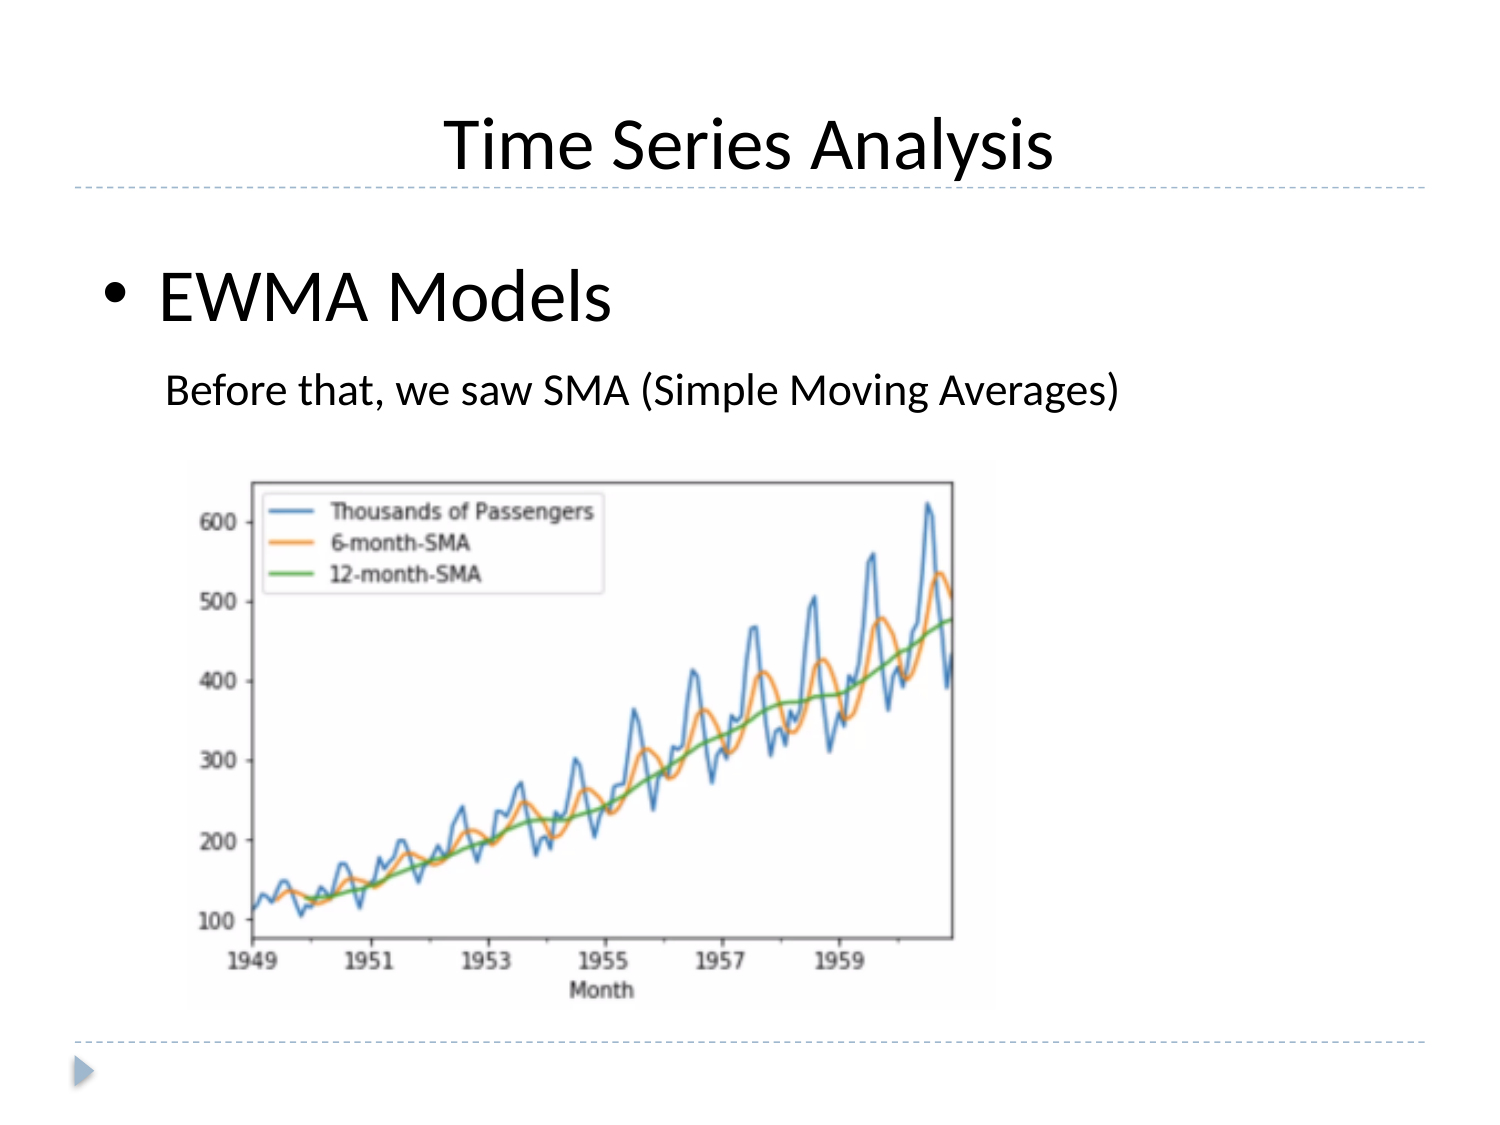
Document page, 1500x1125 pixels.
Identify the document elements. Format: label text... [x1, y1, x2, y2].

text_box Time Series Analysis [429, 87, 1071, 193]
picture [187, 460, 996, 1010]
text_box Before that, we saw SMA (Simple Moving Averages) [150, 352, 1407, 423]
text_box EWMA Models [87, 238, 1413, 344]
